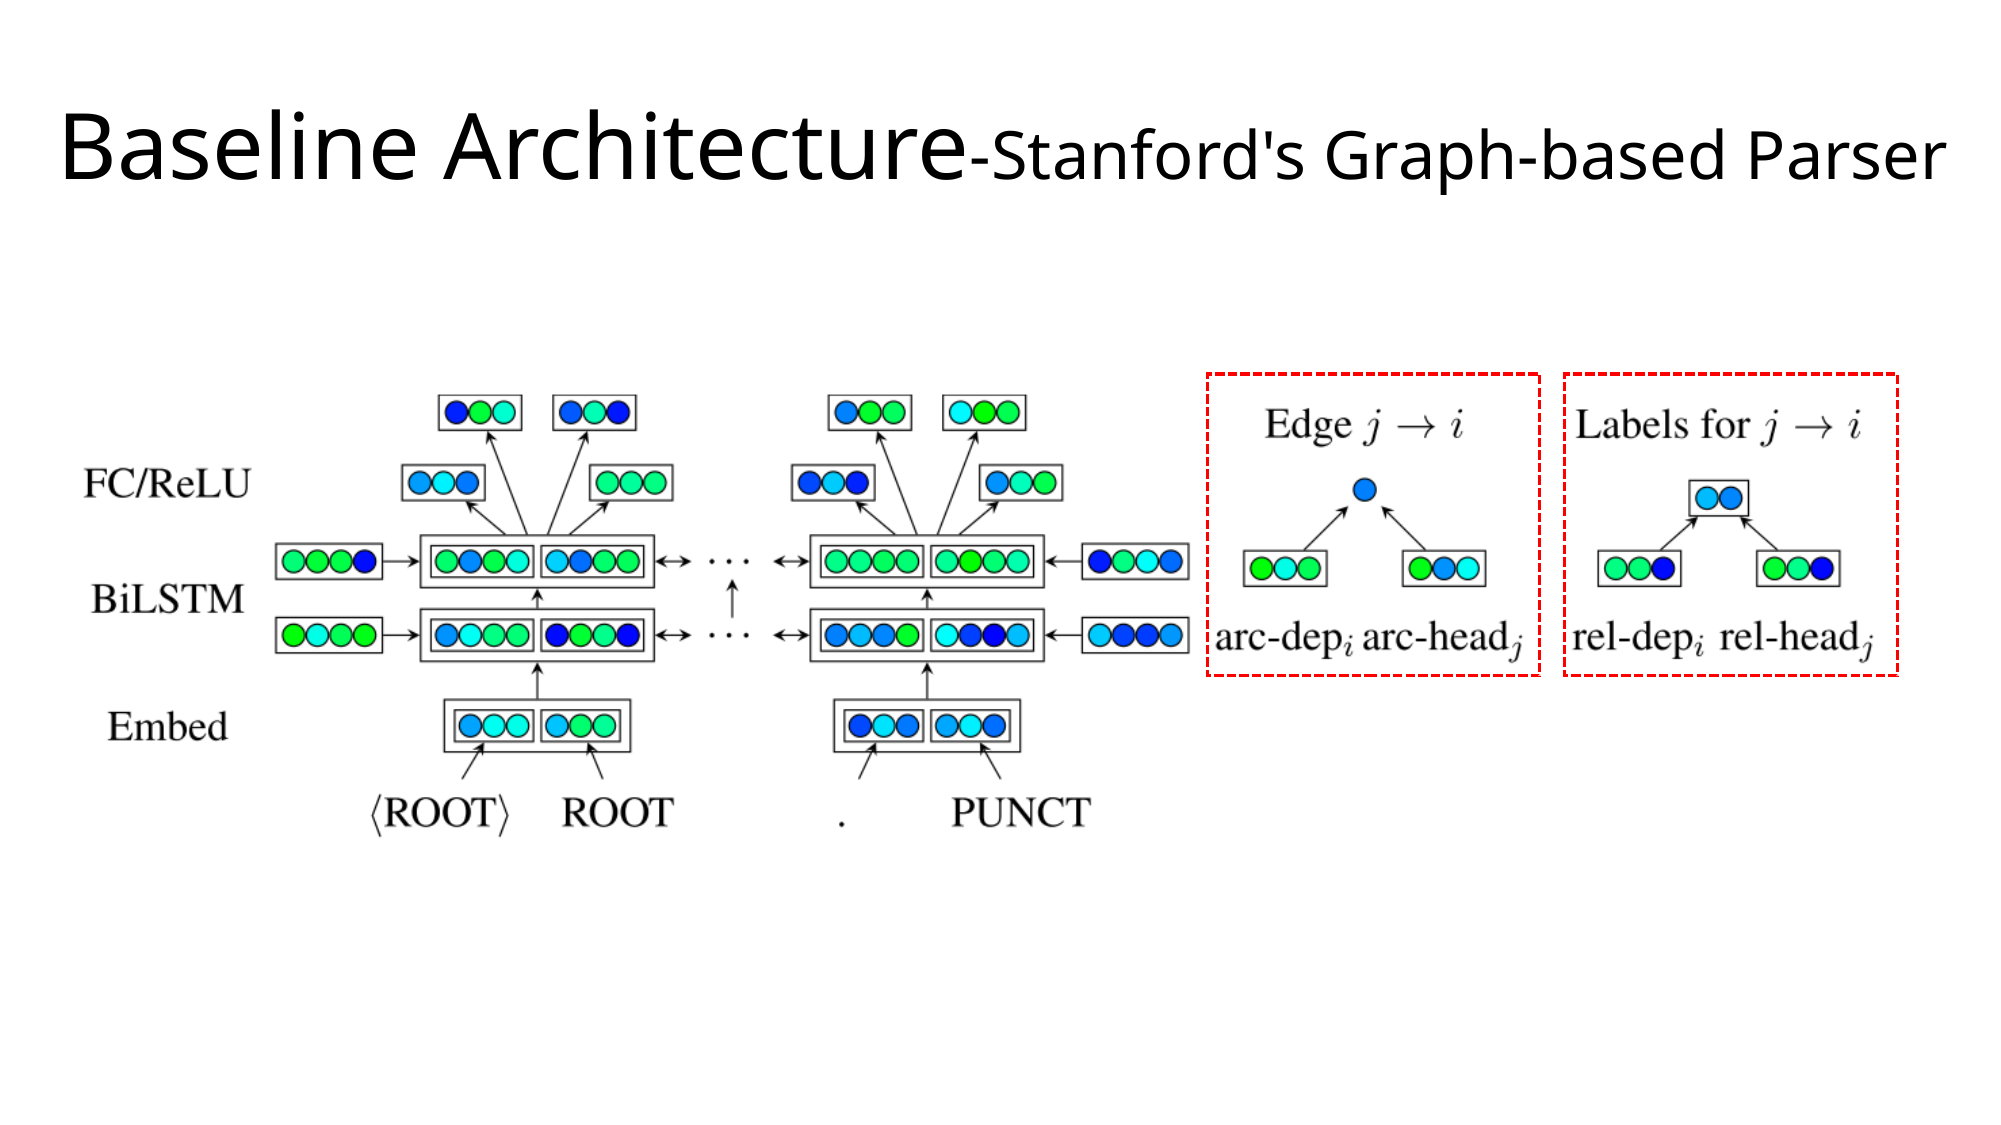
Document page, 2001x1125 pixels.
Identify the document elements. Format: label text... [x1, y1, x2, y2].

title Baseline Architecture-Stanford's Graph-based Parser [42, 40, 2000, 259]
picture [0, 312, 1970, 868]
